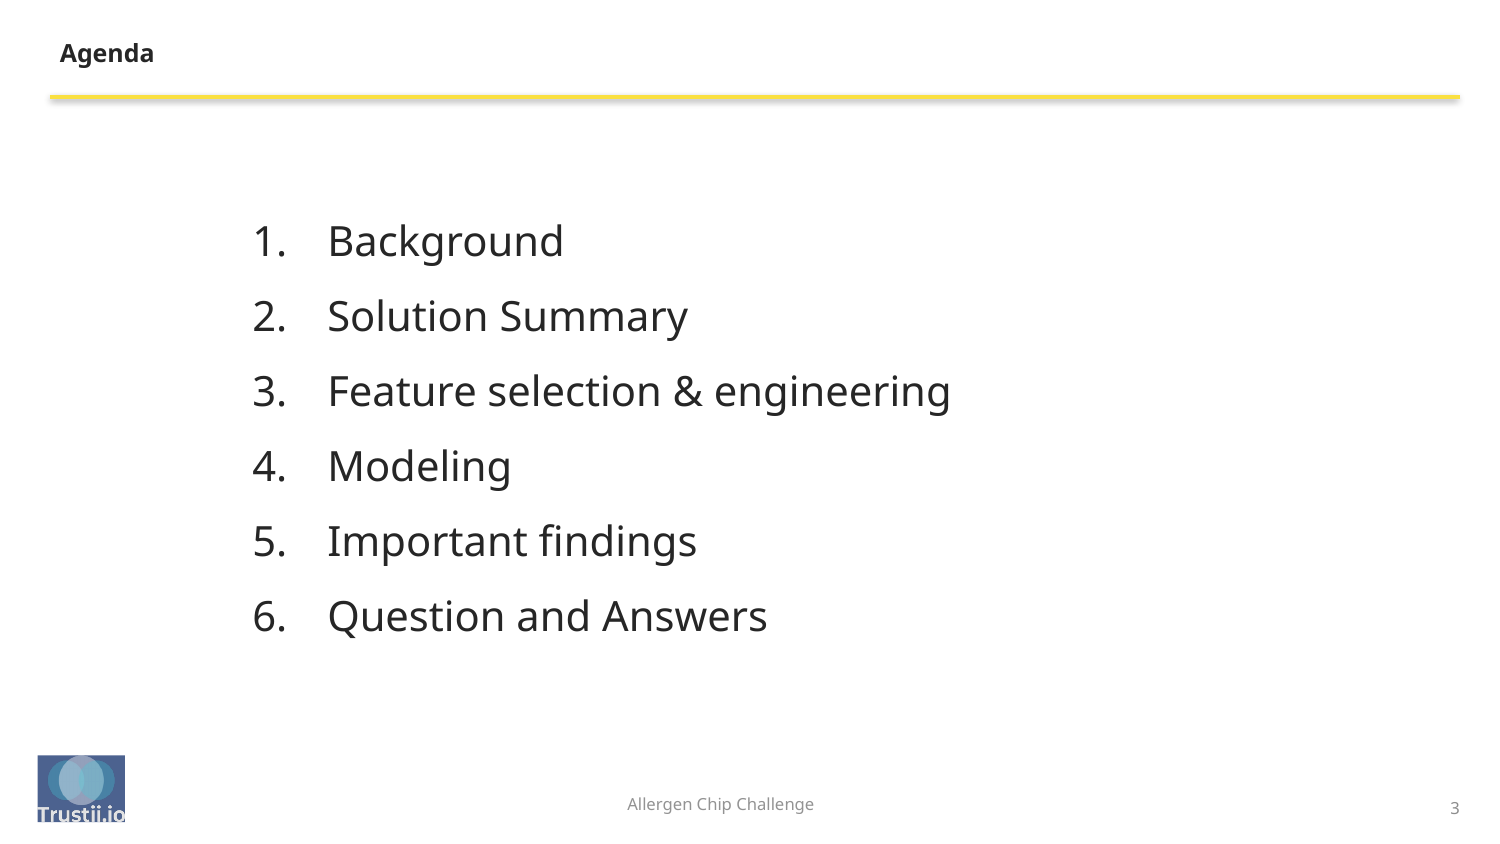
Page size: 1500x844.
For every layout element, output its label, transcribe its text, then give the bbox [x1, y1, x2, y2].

slide_number 3 [1137, 786, 1475, 832]
picture [37, 755, 125, 822]
text_box Agenda [45, 30, 888, 115]
text_box Background Solution Summary Feature selection & engineering Modeling Important findings Question and Answers [237, 182, 1016, 648]
